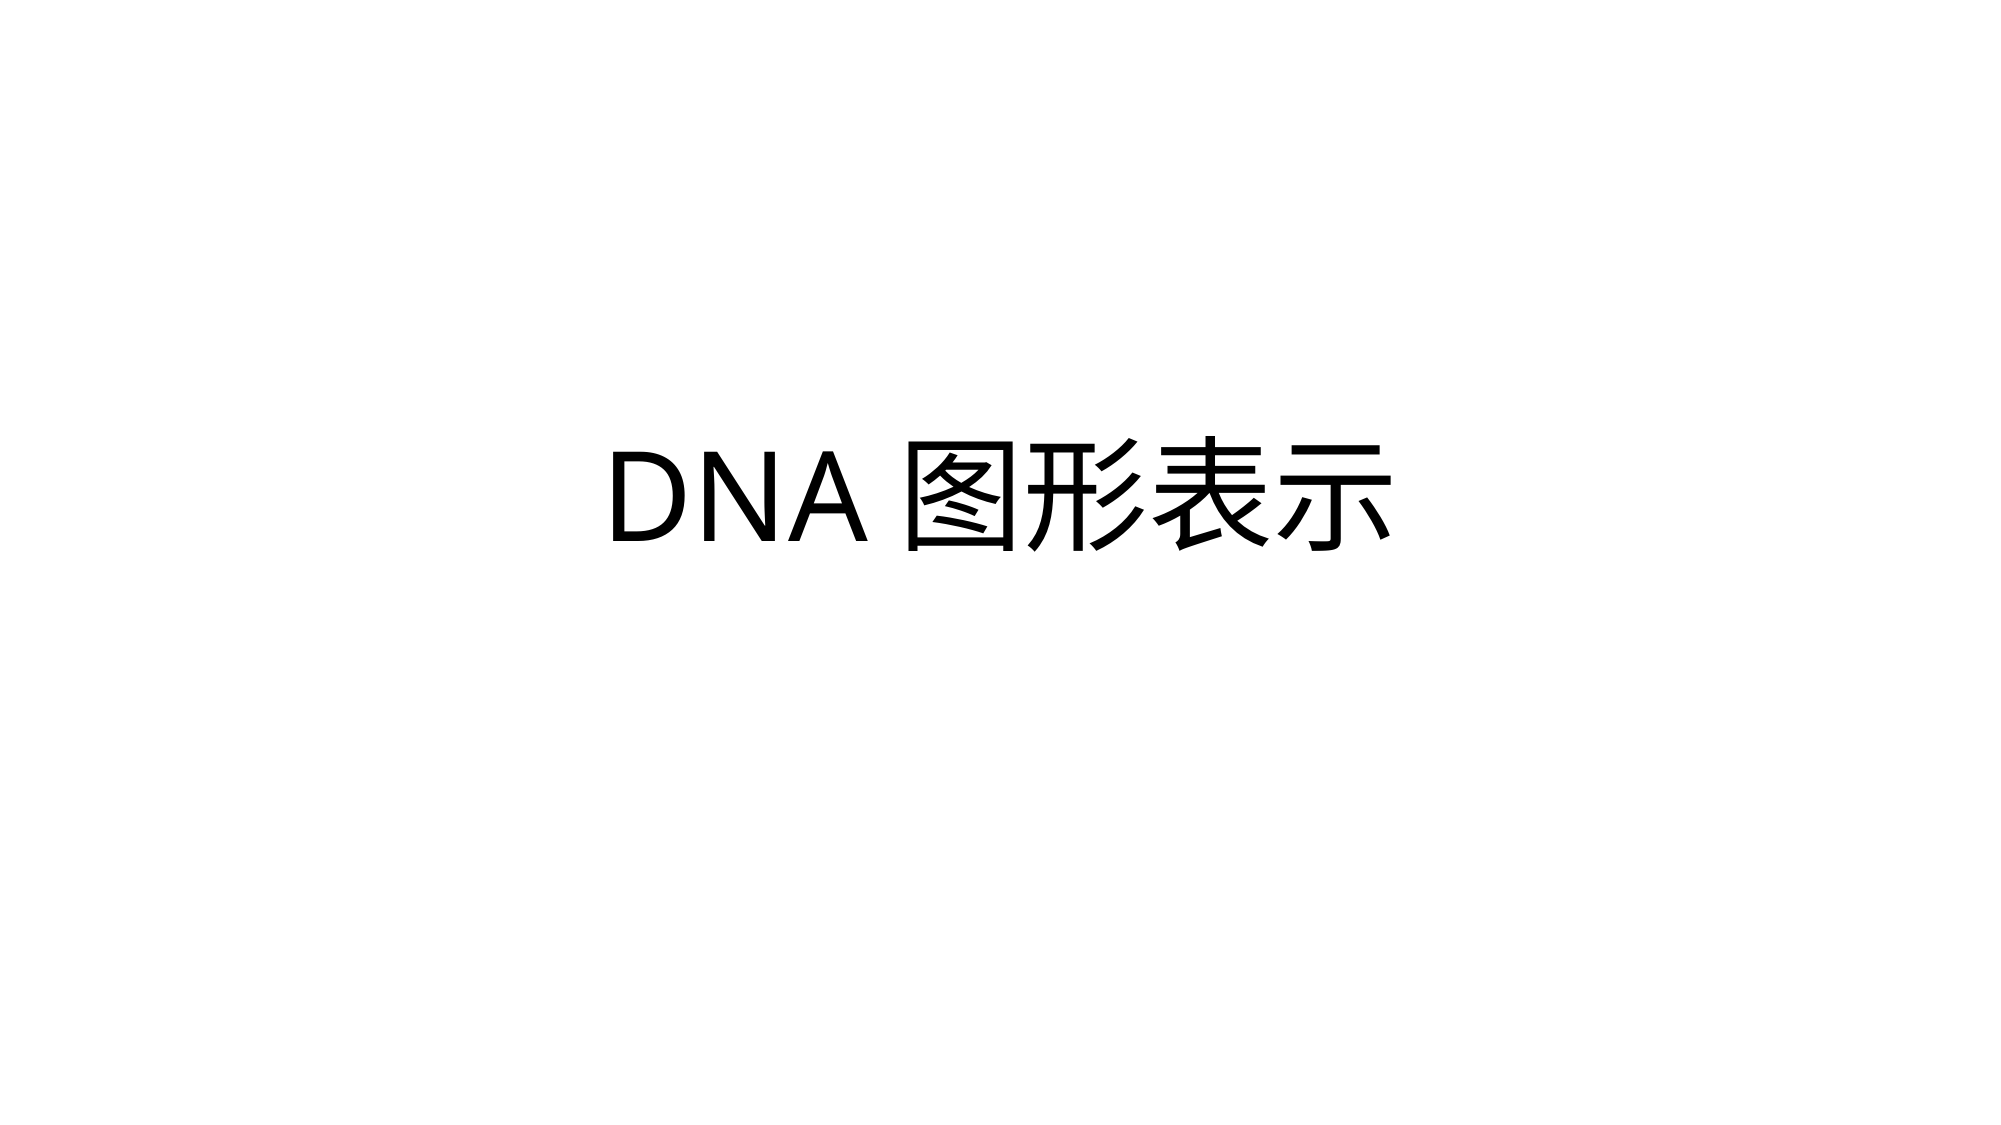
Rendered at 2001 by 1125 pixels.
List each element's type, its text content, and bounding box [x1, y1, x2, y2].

title DNA图形表示 [249, 184, 1750, 576]
